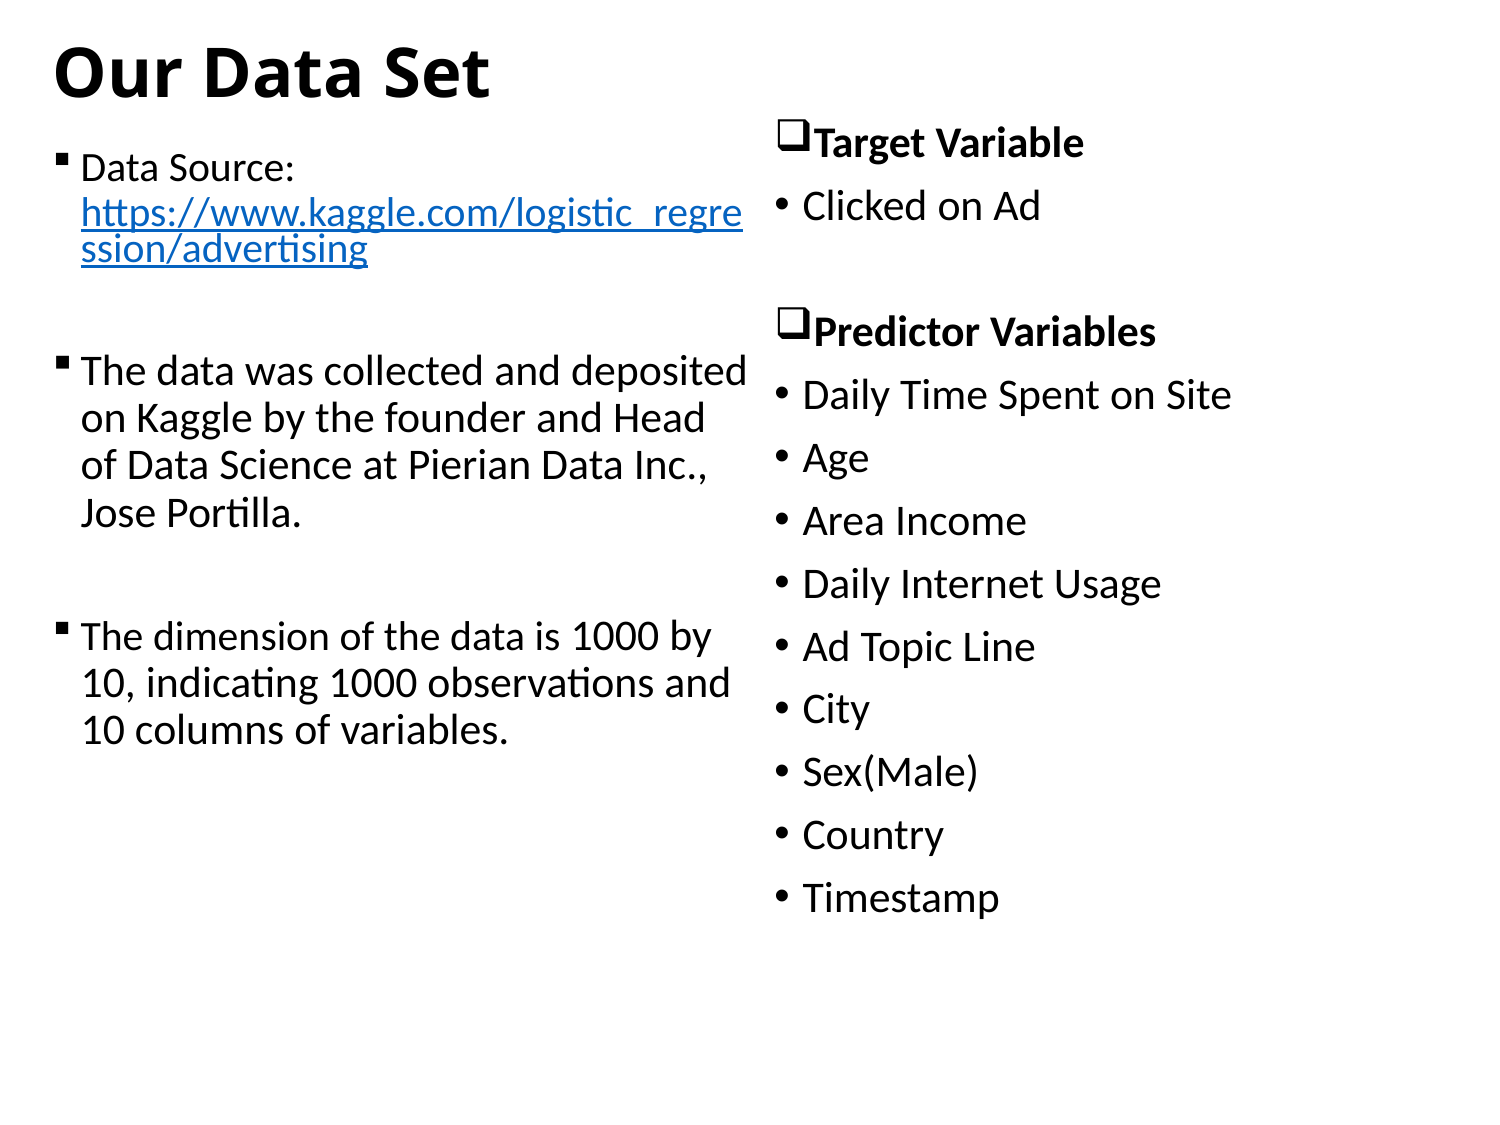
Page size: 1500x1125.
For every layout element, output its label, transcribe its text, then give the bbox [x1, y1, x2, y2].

title Our Data Set [37, 12, 1475, 137]
list Target Variable Clicked on Ad Predictor Variables Daily Time Spent on Site Age Area Income Daily Internet Usage Ad Topic Line City Sex(Male) Country Timestamp [759, 112, 1488, 1100]
list Data Source: https://www.kaggle.com/logistic_regression/advertising The data was collected and deposited on Kaggle by the founder and Head of Data Science at Pierian Data Inc., Jose Portilla. The dimension of the data is 1000 by 10, indicating 1000 observations and 10 columns of variables. [37, 137, 759, 1100]
